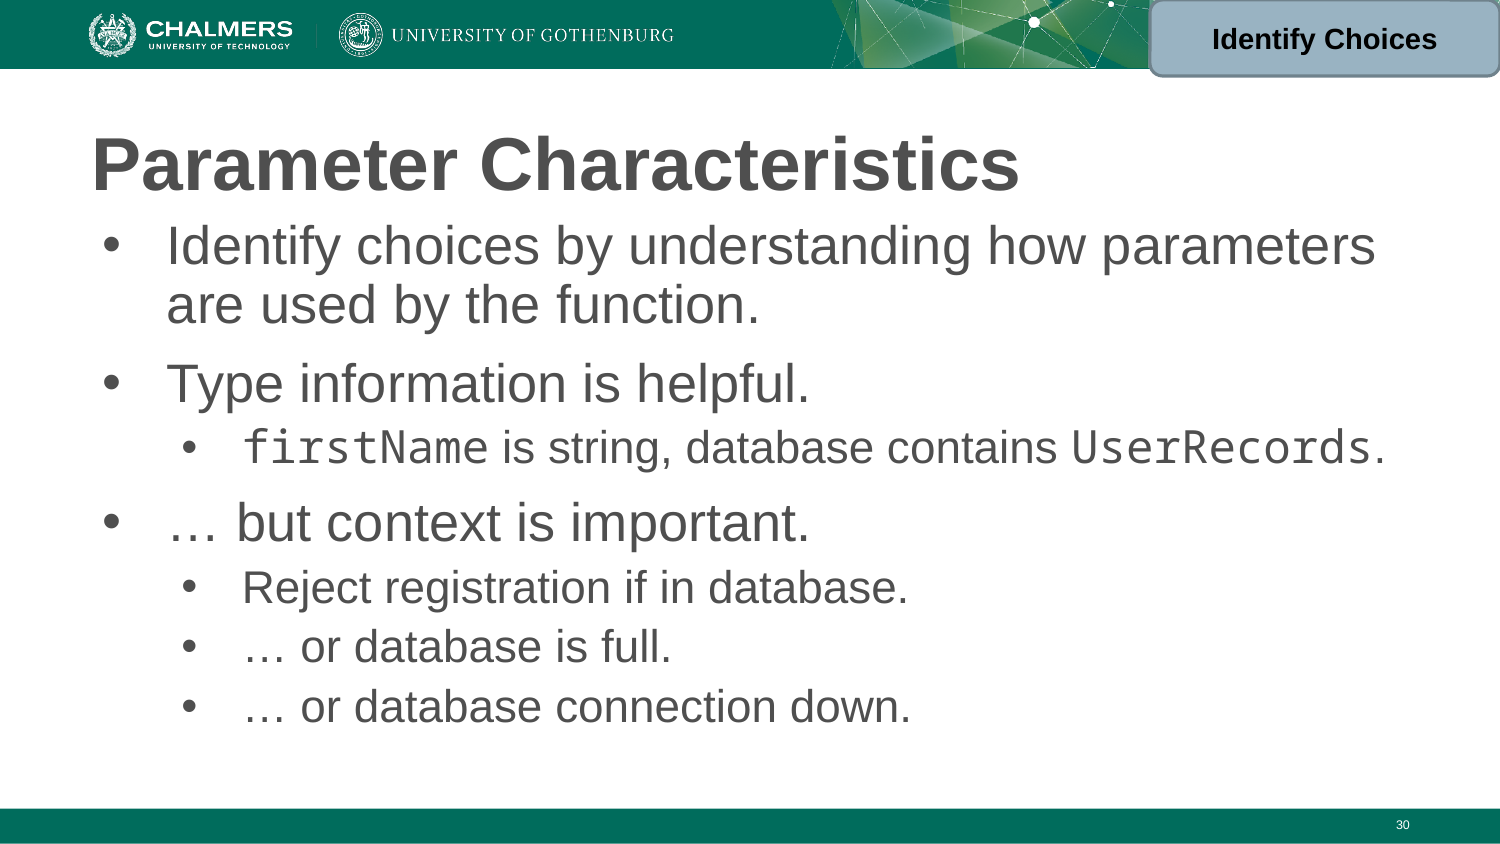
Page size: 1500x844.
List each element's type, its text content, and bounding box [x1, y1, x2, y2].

picture [759, 0, 1157, 68]
text_box Identify Choices [1149, 0, 1500, 77]
list Identify choices by understanding how parameters are used by the function. Type information is helpful. firstName is string, database contains UserRecords. … but context is important. Reject registration if in database. … or database is full. … or database connection down. [76, 210, 1425, 782]
picture [64, 0, 696, 85]
picture [1493, 0, 1500, 7]
title Parameter Characteristics [76, 100, 1425, 210]
slide_number ‹#› [1074, 809, 1425, 844]
